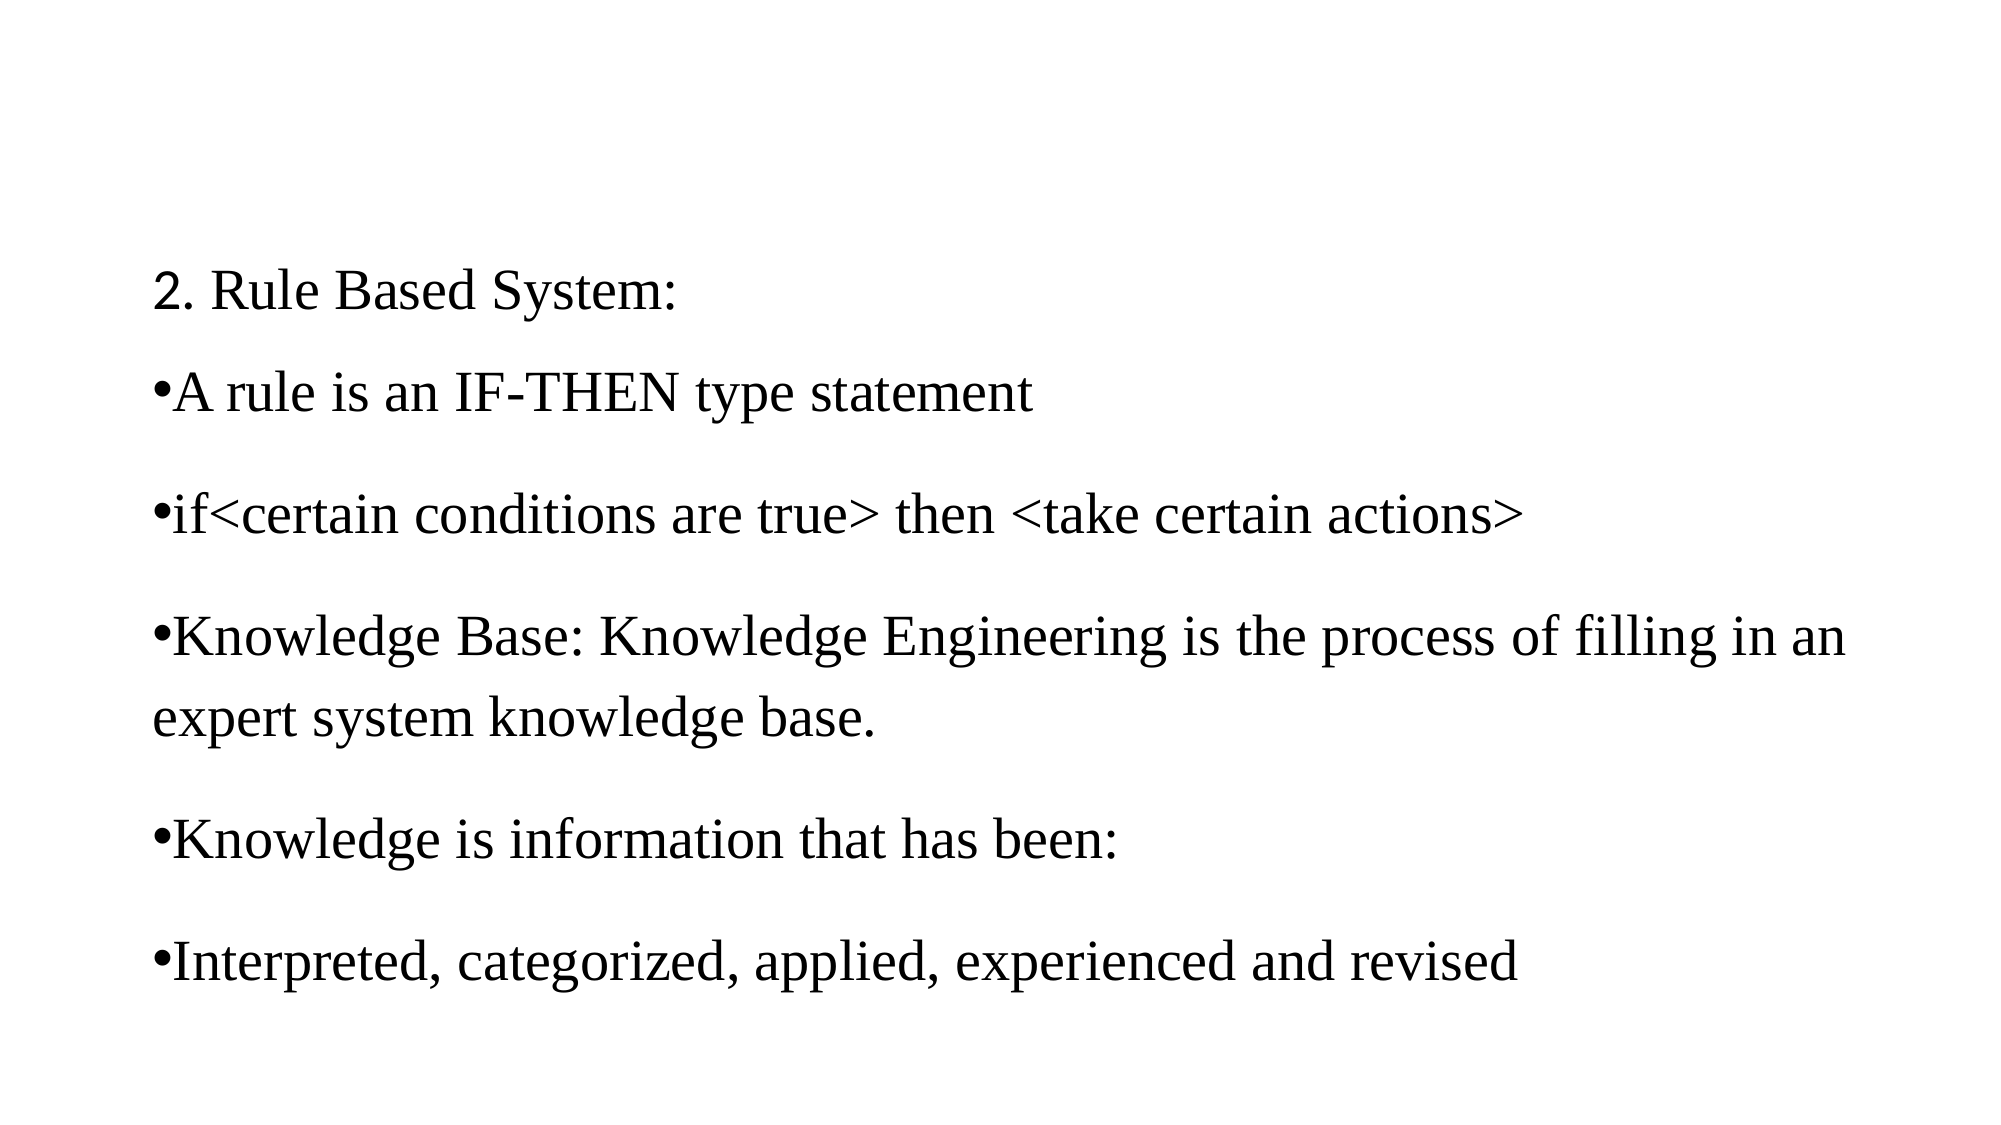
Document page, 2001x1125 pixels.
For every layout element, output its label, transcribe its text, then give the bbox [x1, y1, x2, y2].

list 2. Rule Based System: A rule is an IF-THEN type statement if<certain conditions are true> then <take certain actions> Knowledge Base: Knowledge Engineering is the process of filling in an expert system knowledge base. Knowledge is information that has been: Interpreted, categorized, applied, experienced and revised [137, 252, 1863, 1014]
